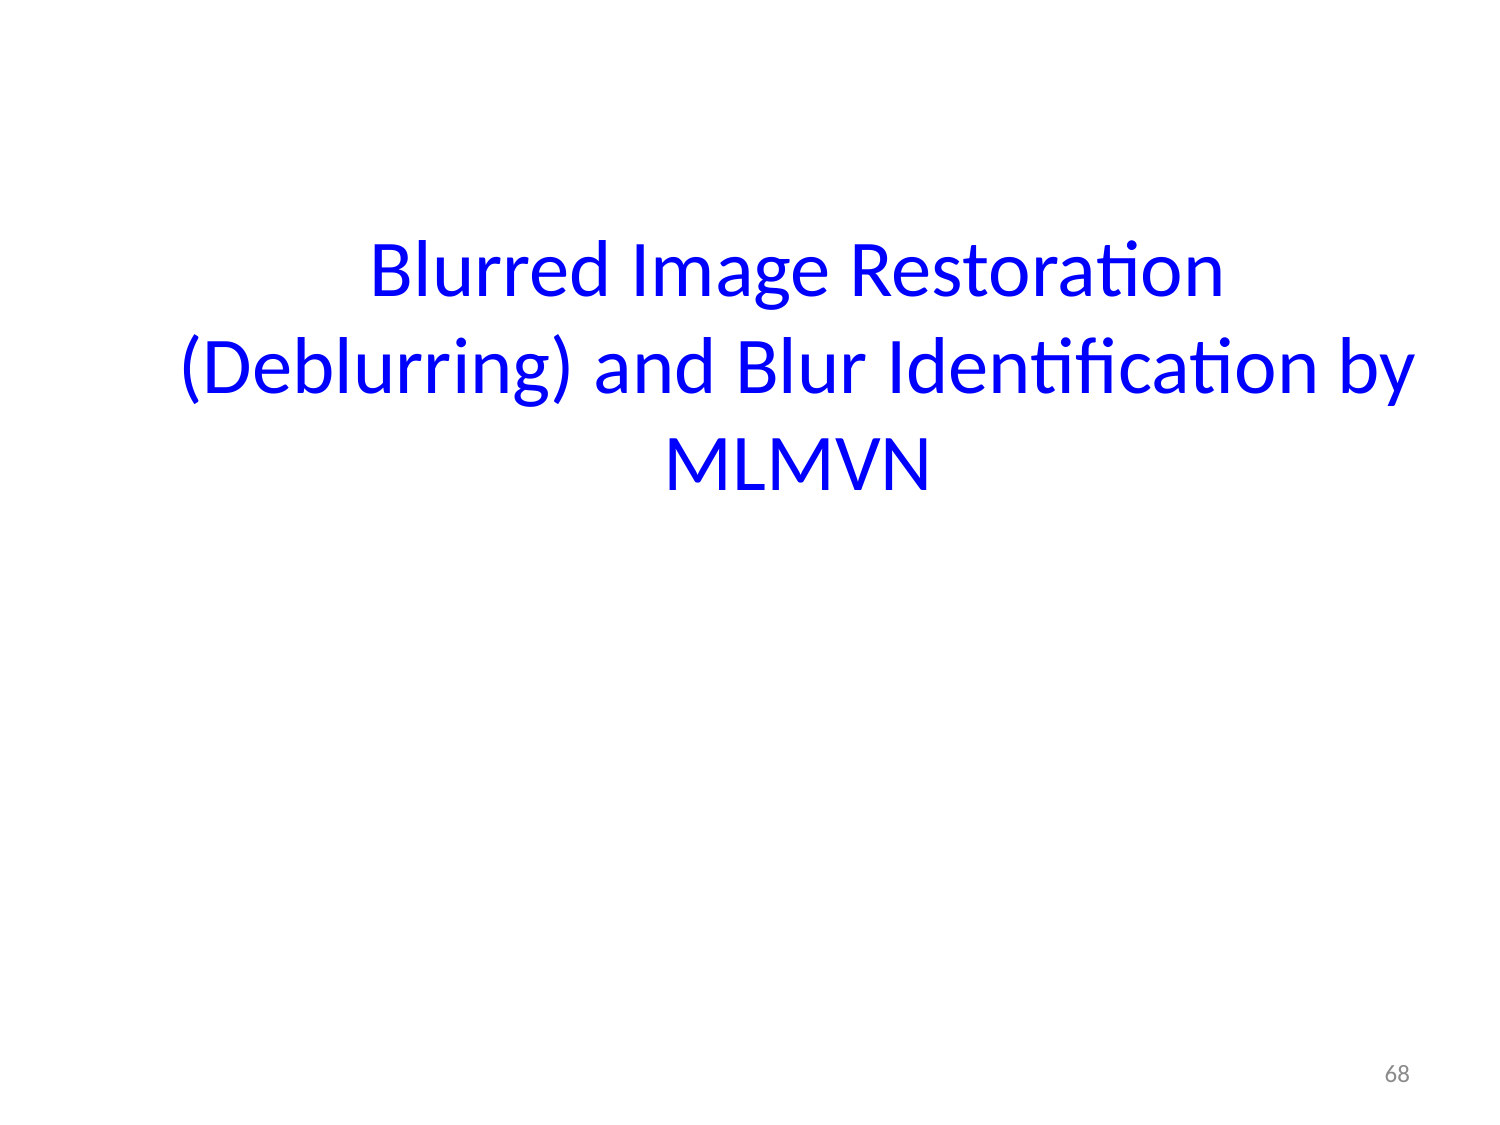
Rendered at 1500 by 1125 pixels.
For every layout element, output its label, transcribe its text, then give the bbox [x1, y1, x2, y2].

title Blurred Image Restoration (Deblurring) and Blur Identification by MLMVN [159, 207, 1438, 516]
slide_number 68 [1074, 1042, 1425, 1103]
